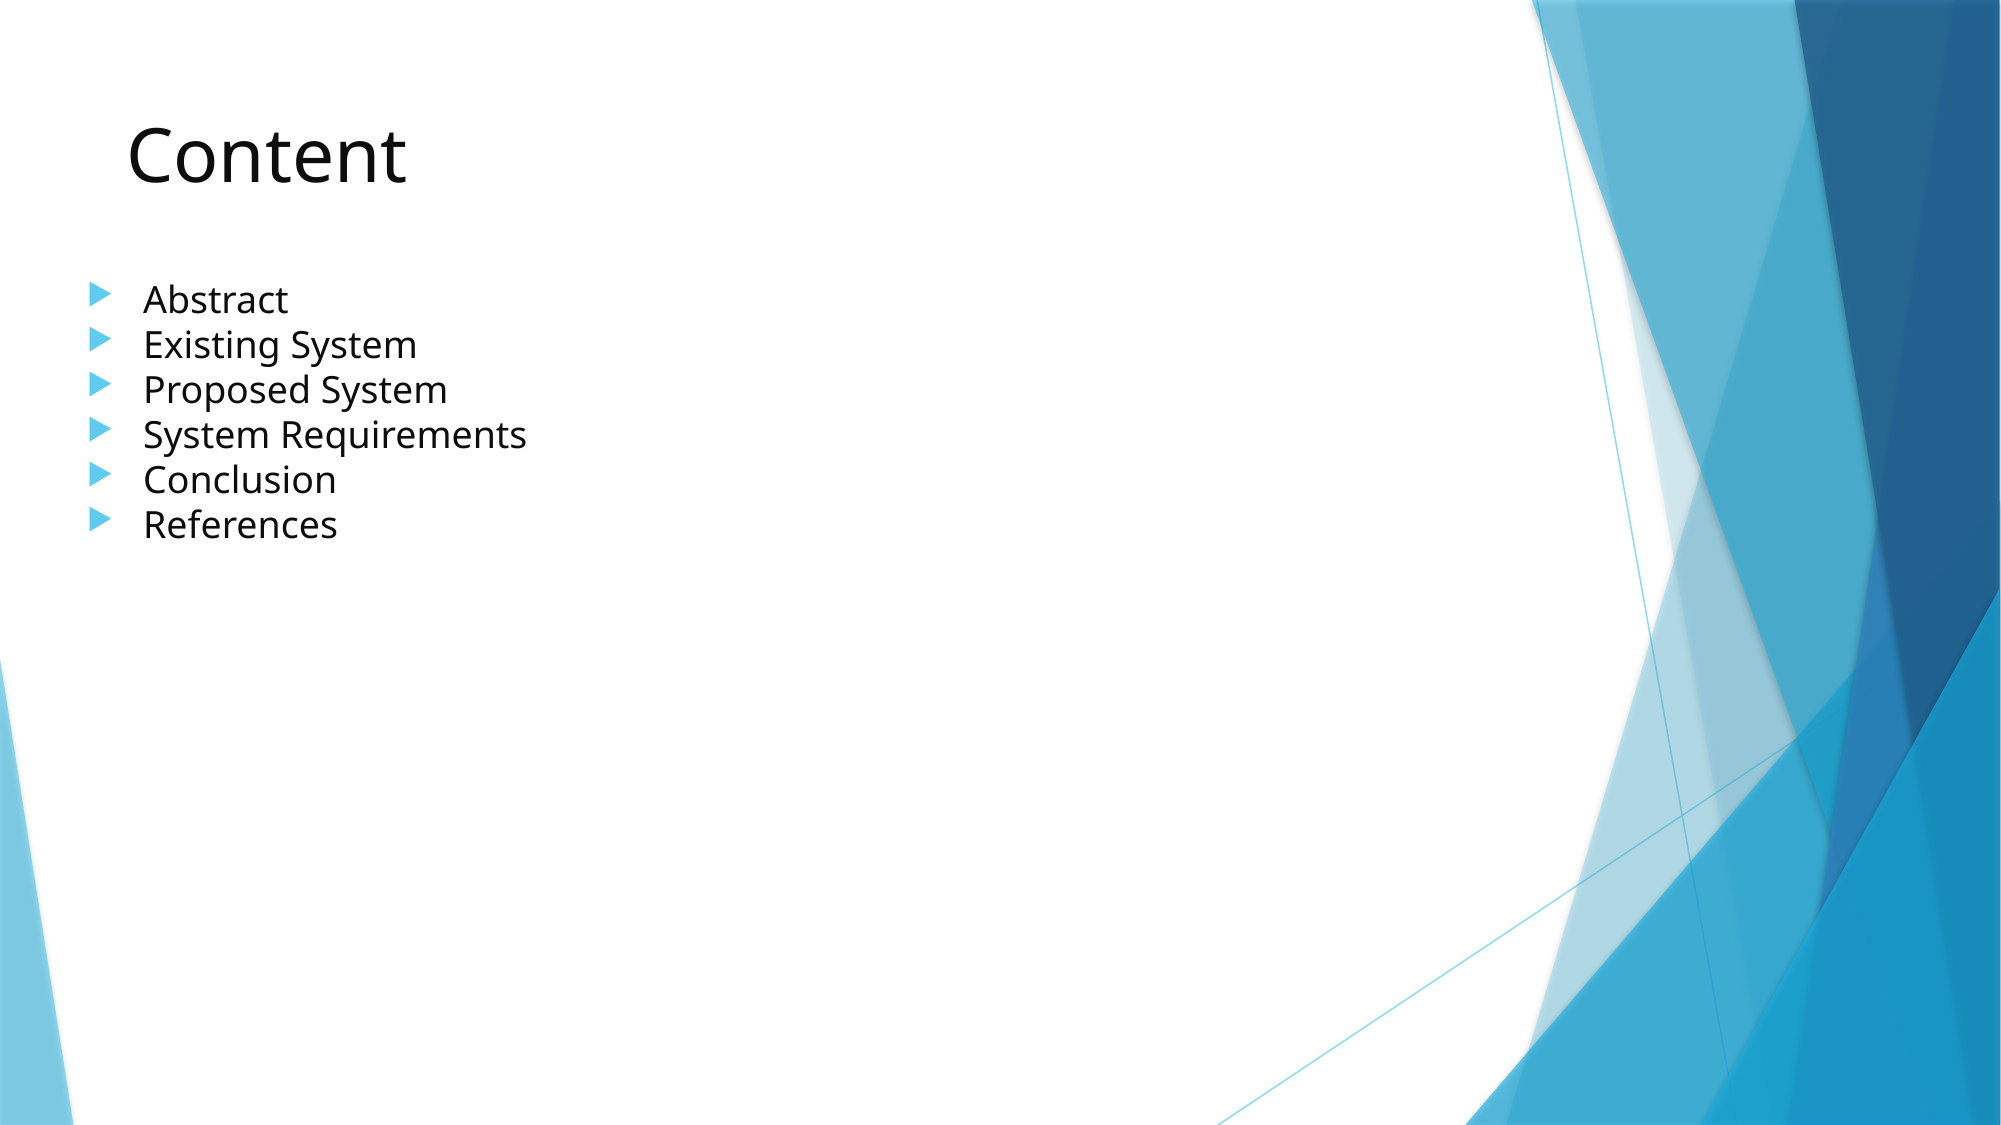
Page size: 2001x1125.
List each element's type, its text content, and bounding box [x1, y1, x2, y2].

title Content [111, 99, 1522, 268]
list Abstract Existing System Proposed System System Requirements Conclusion References [71, 268, 1522, 991]
